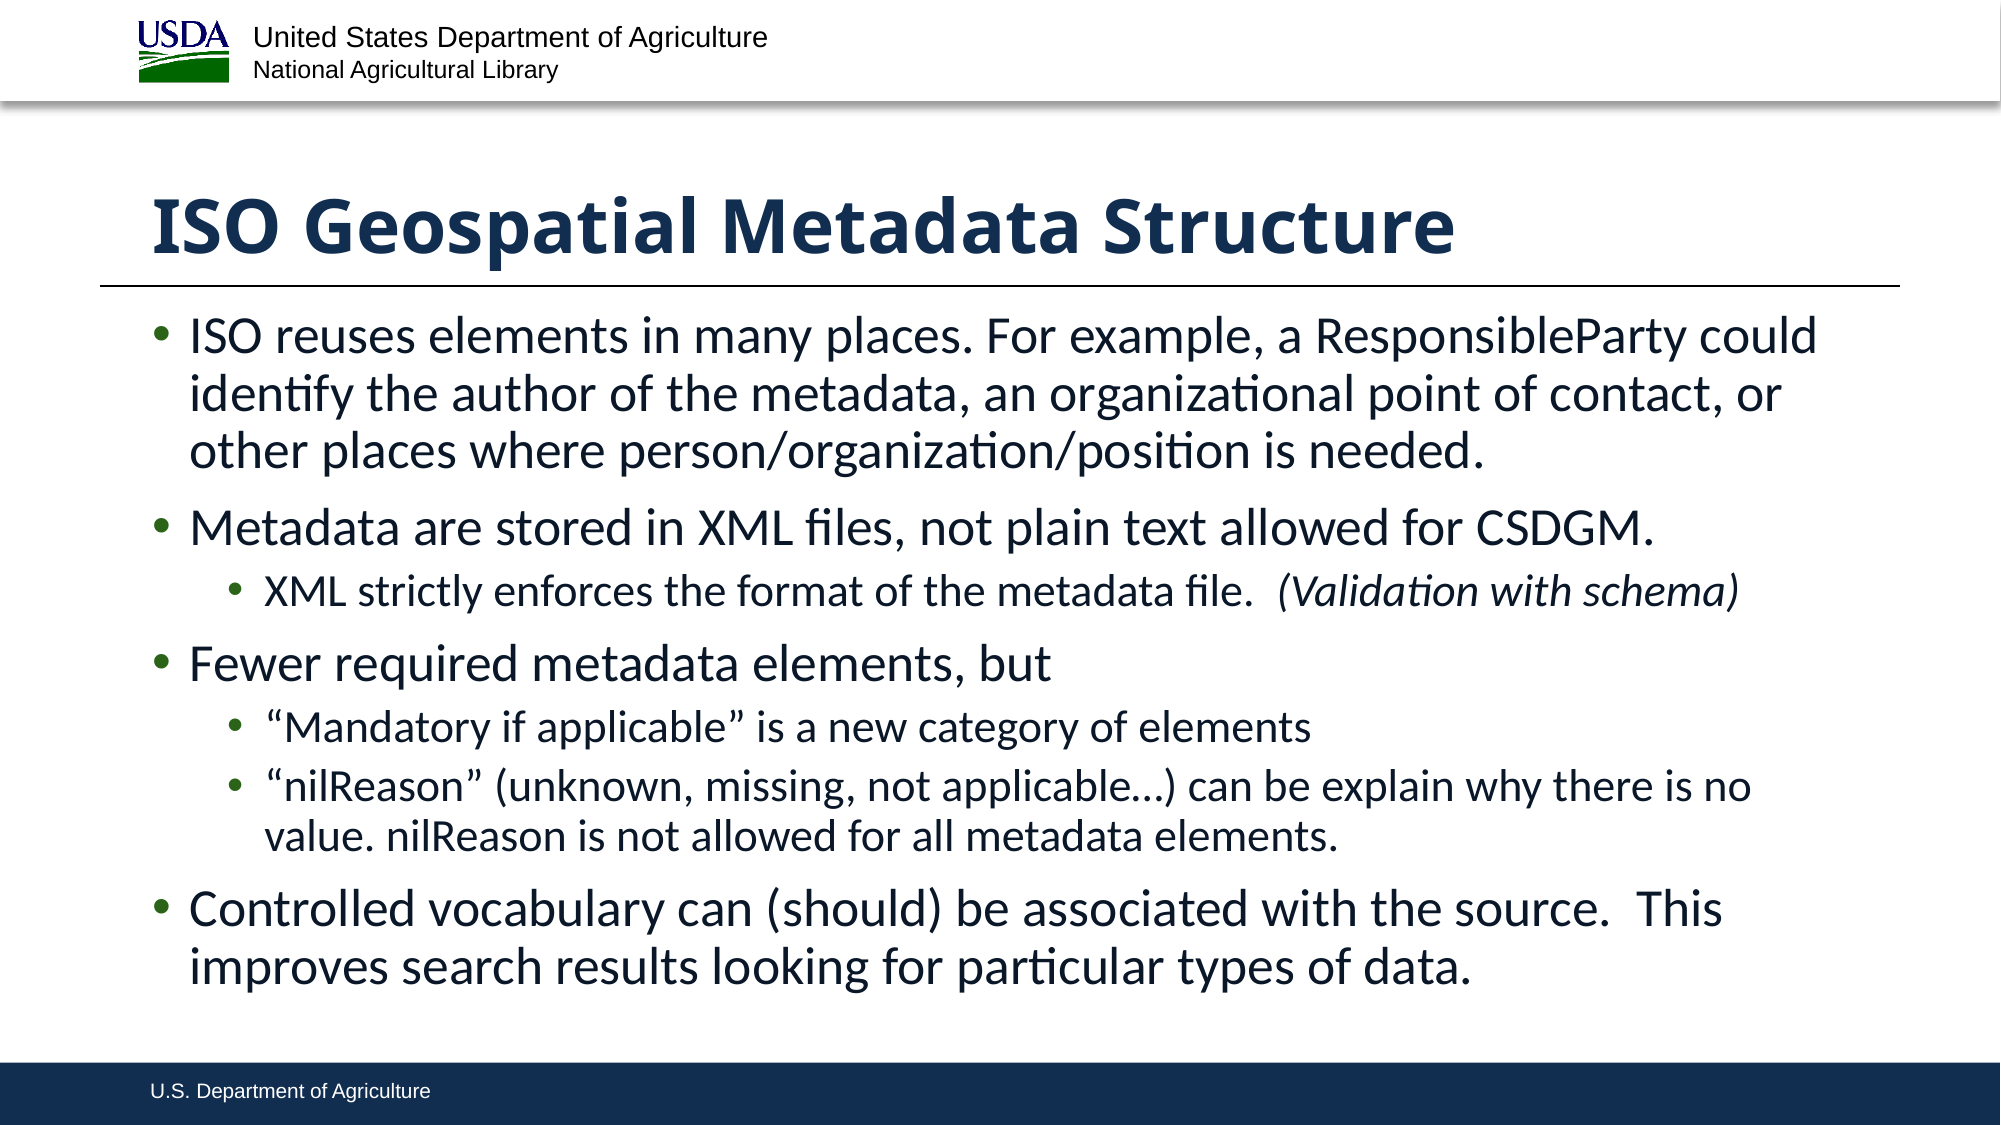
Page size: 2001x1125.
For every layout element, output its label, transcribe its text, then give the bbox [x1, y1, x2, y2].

title ISO Geospatial Metadata Structure [137, 111, 1863, 278]
picture [137, 19, 230, 83]
list ISO reuses elements in many places. For example, a ResponsibleParty could identify the author of the metadata, an organizational point of contact, or other places where person/organization/position is needed. Metadata are stored in XML files, not plain text allowed for CSDGM. XML strictly enforces the format of the metadata file. (Validation with schema) Fewer required metadata elements, but “Mandatory if applicable” is a new category of elements “nilReason” (unknown, missing, not applicable…) can be explain why there is no value. nilReason is not allowed for all metadata elements. Controlled vocabulary can (should) be associated with the source. This improves search results looking for particular types of data. [137, 299, 1863, 1014]
